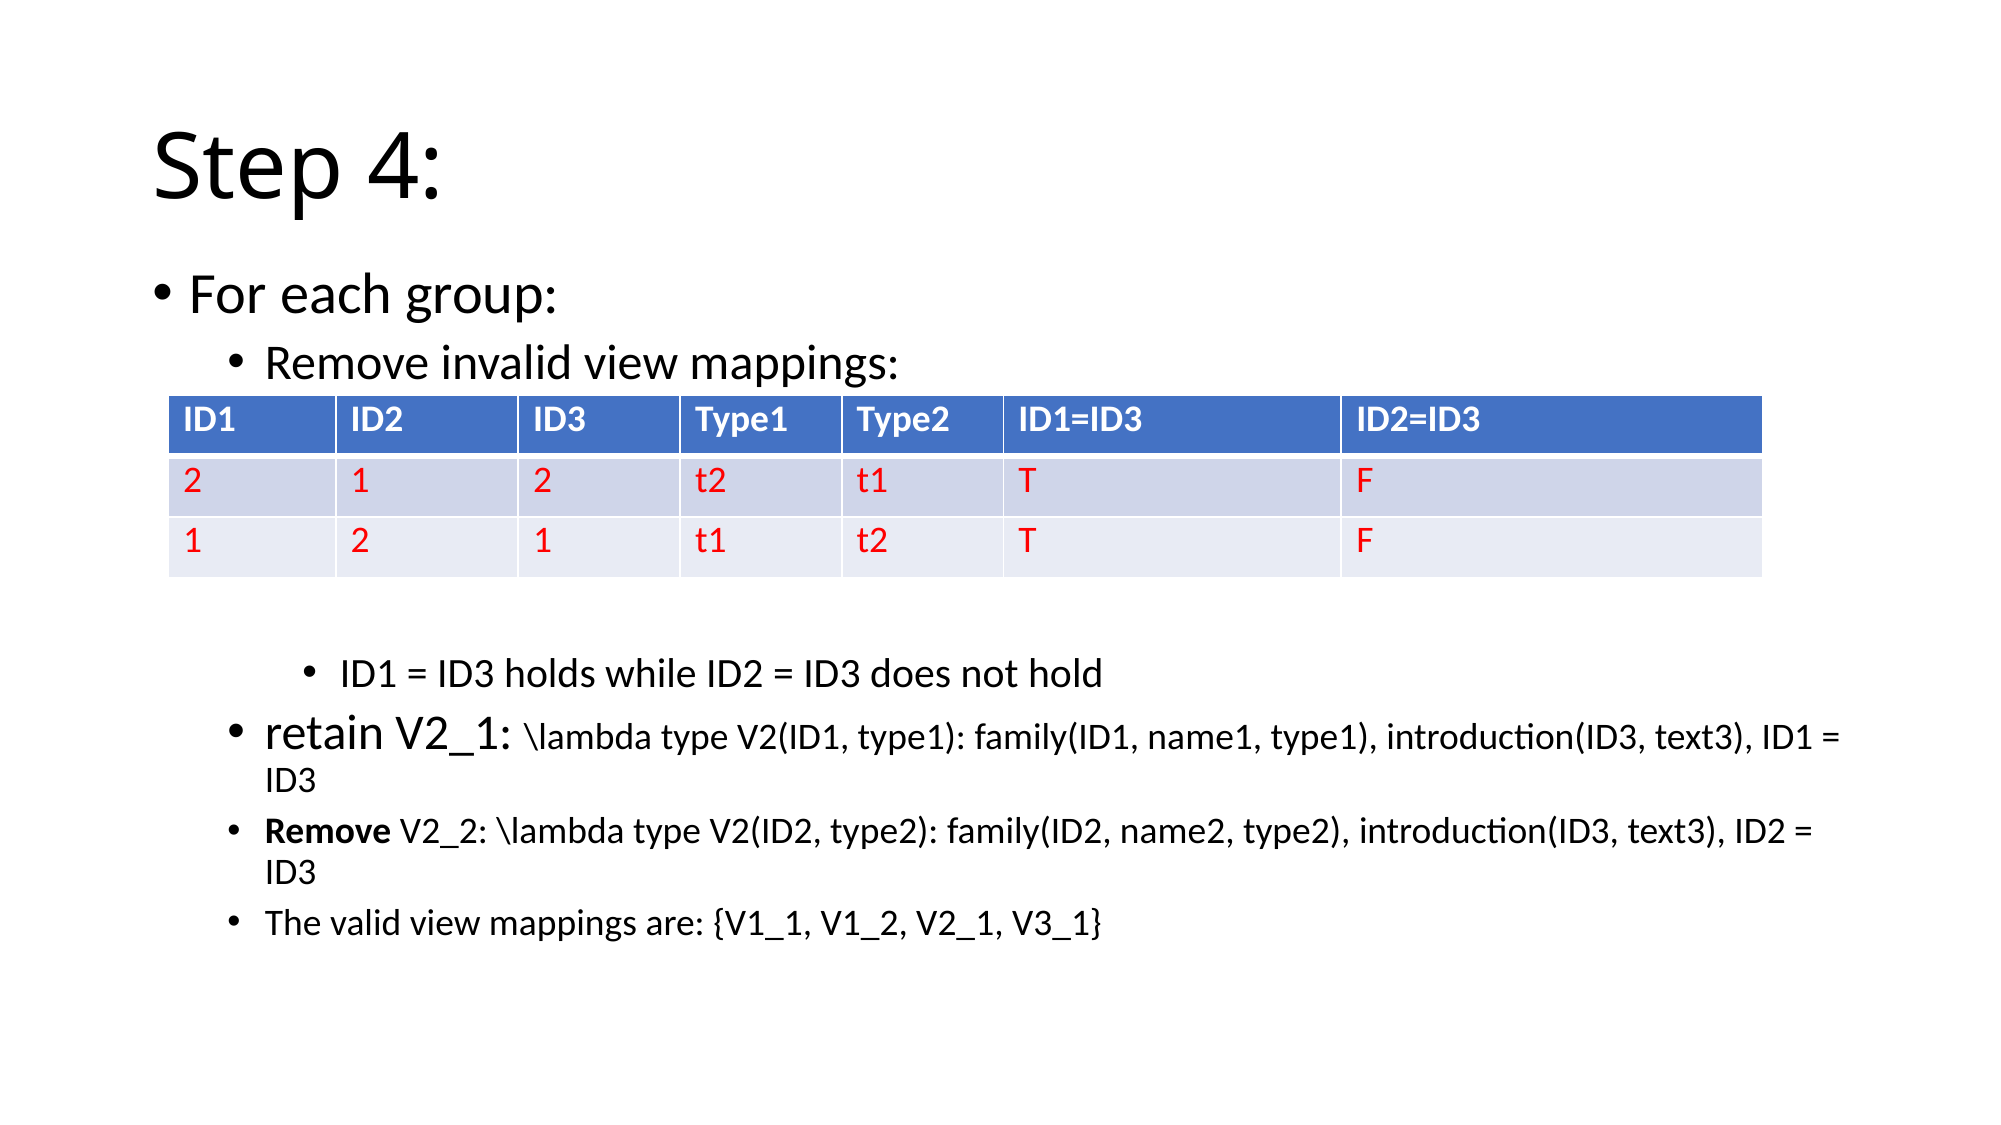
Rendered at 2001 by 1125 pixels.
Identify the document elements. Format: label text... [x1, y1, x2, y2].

table_cell 1 [519, 518, 679, 577]
list For each group: Remove invalid view mappings: ID1 = ID3 holds while ID2 = ID3 does not hold retain V2_1: \lambda type V2(ID1, type1): family(ID1, name1, type1), introduction(ID3, text3), ID1 = ID3 Remove V2_2: \lambda type V2(ID2, type2): family(ID2, name2, type2), introduction(ID3, text3), ID2 = ID3 The valid view mappings are: {V1_1, V1_2, V2_1, V3_1} [137, 255, 1863, 1014]
table_cell F [1342, 518, 1762, 577]
table_header Type1 [681, 396, 841, 453]
table_header Type2 [843, 396, 1003, 453]
table_cell F [1342, 459, 1762, 516]
table_header ID3 [519, 396, 679, 453]
table_cell 2 [519, 459, 679, 516]
table_cell t1 [681, 518, 841, 577]
table_header ID2=ID3 [1342, 396, 1762, 453]
table_cell 2 [337, 518, 517, 577]
table_header ID2 [337, 396, 517, 453]
table_cell t2 [843, 518, 1003, 577]
table_cell t2 [681, 459, 841, 516]
table_cell 1 [169, 518, 335, 577]
table_cell T [1004, 518, 1340, 577]
table_cell T [1004, 459, 1340, 516]
table_cell 1 [337, 459, 517, 516]
table_cell 2 [169, 459, 335, 516]
table_header ID1=ID3 [1004, 396, 1340, 453]
table_header ID1 [169, 396, 335, 453]
title Step 4: [137, 59, 1863, 255]
table_cell t1 [843, 459, 1003, 516]
